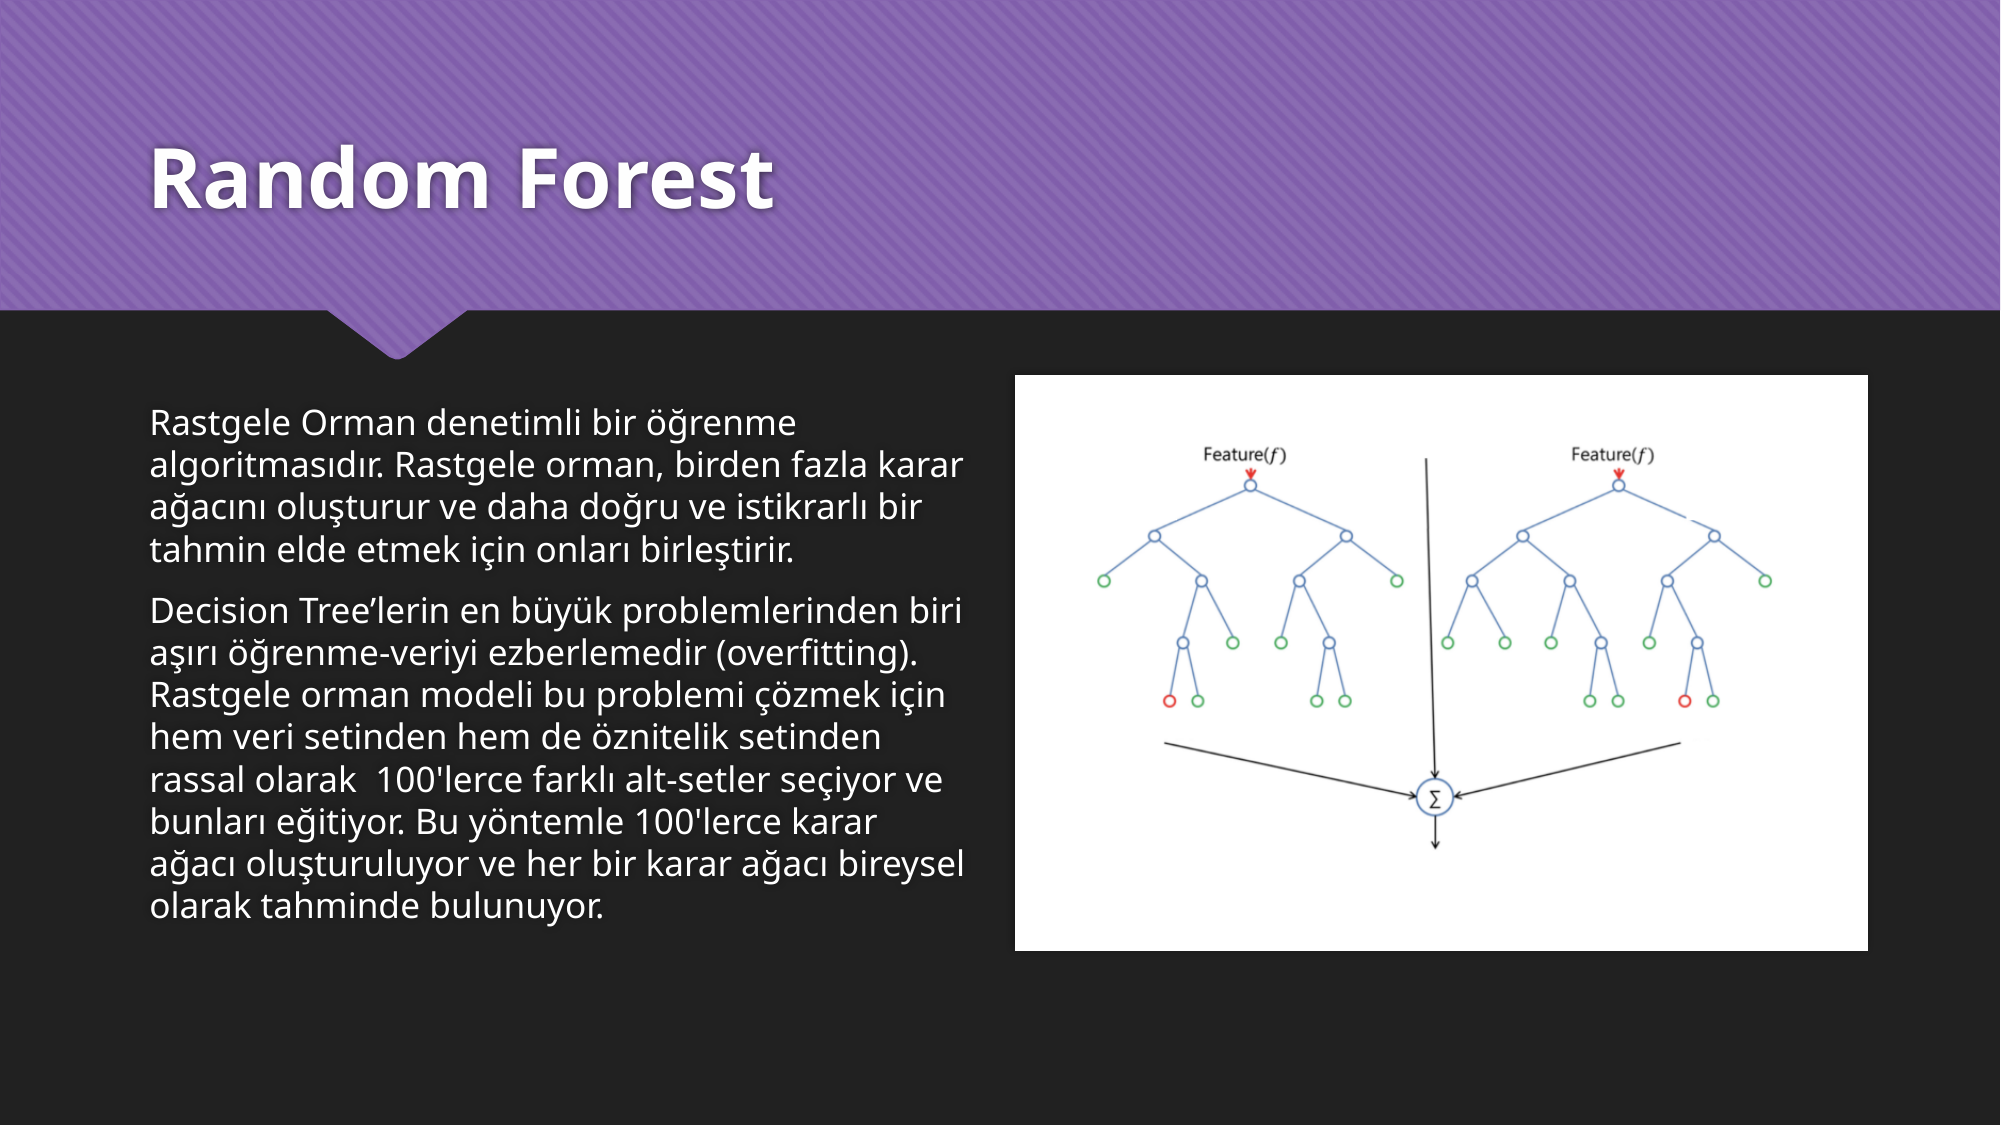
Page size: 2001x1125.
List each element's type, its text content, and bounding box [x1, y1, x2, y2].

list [1014, 375, 1868, 951]
list Rastgele Orman denetimli bir öğrenme algoritmasıdır. Rastgele orman, birden fazla karar ağacını oluşturur ve daha doğru ve istikrarlı bir tahmin elde etmek için onları birleştirir. Decision Tree’lerin en büyük problemlerinden biri aşırı öğrenme-veriyi ezberlemedir (overfitting). Rastgele orman modeli bu problemi çözmek için hem veri setinden hem de öznitelik setinden rassal olarak 100'lerce farklı alt-setler seçiyor ve bunları eğitiyor. Bu yöntemle 100'lerce karar ağacı oluşturuluyor ve her bir karar ağacı bireysel olarak tahminde bulunuyor. [134, 364, 985, 962]
title Random Forest [132, 73, 1868, 233]
